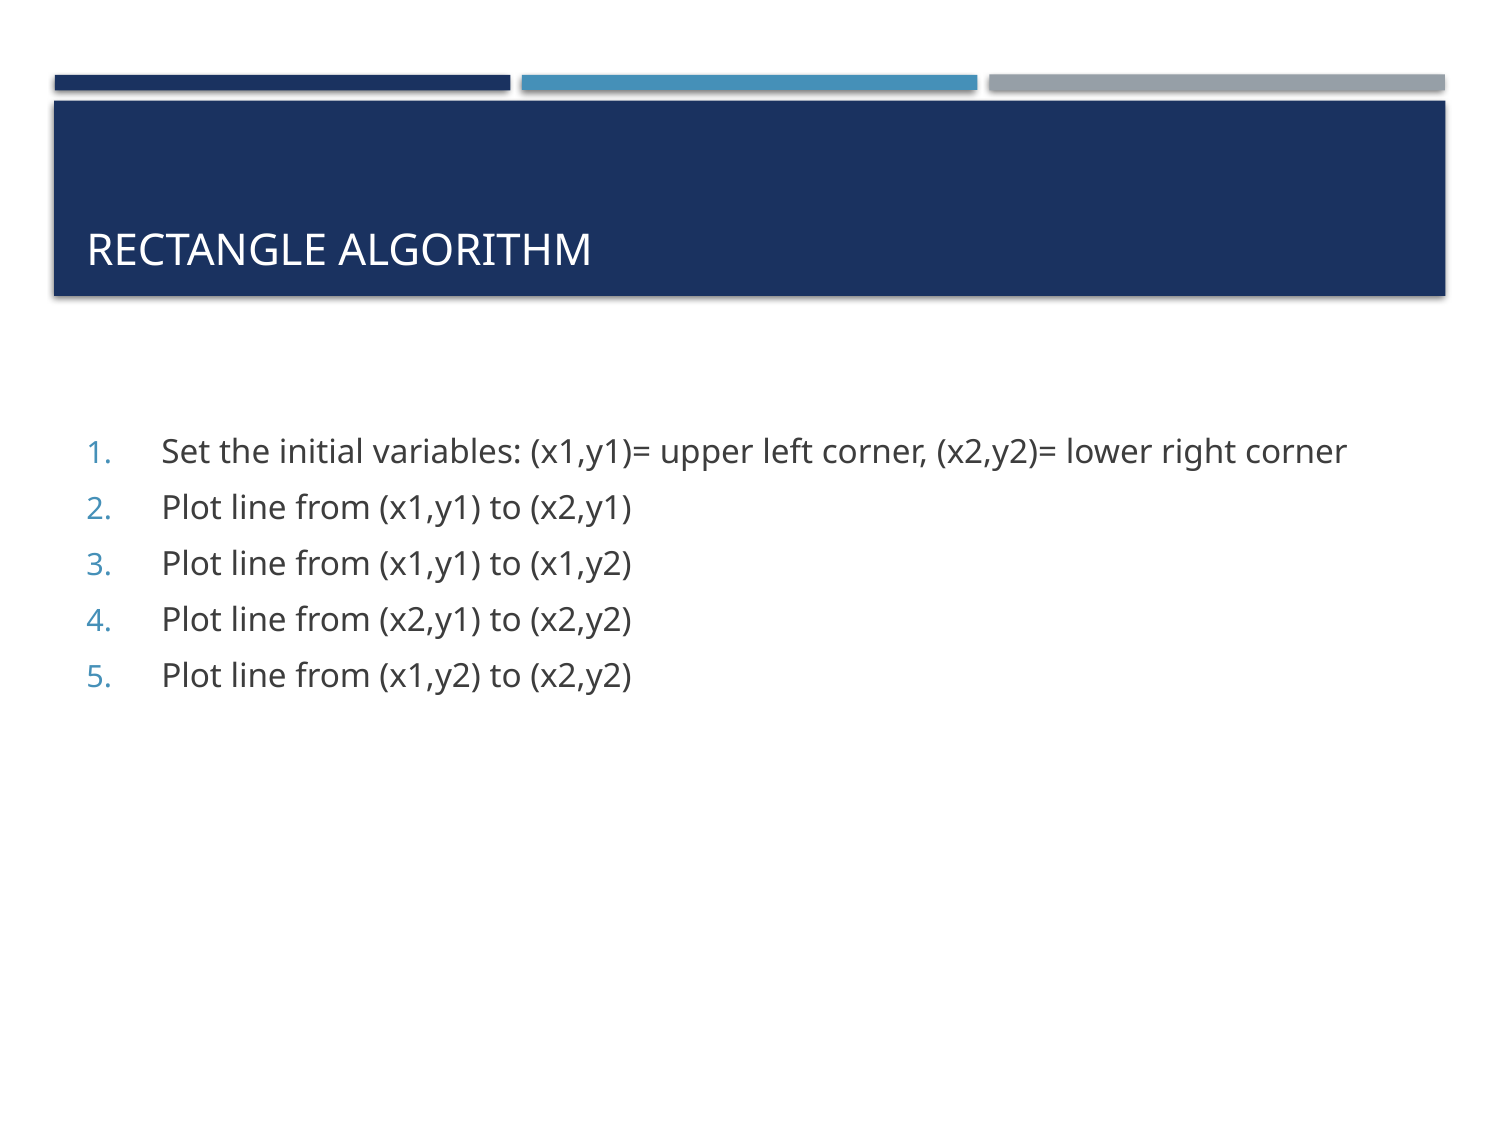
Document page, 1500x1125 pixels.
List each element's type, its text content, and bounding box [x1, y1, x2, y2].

title Rectangle algorithm [71, 115, 1429, 282]
list Set the initial variables: (x1,y1)= upper left corner, (x2,y2)= lower right corner Plot line from (x1,y1) to (x2,y1) Plot line from (x1,y1) to (x1,y2) Plot line from (x2,y1) to (x2,y2) Plot line from (x1,y2) to (x2,y2) [71, 357, 1429, 962]
